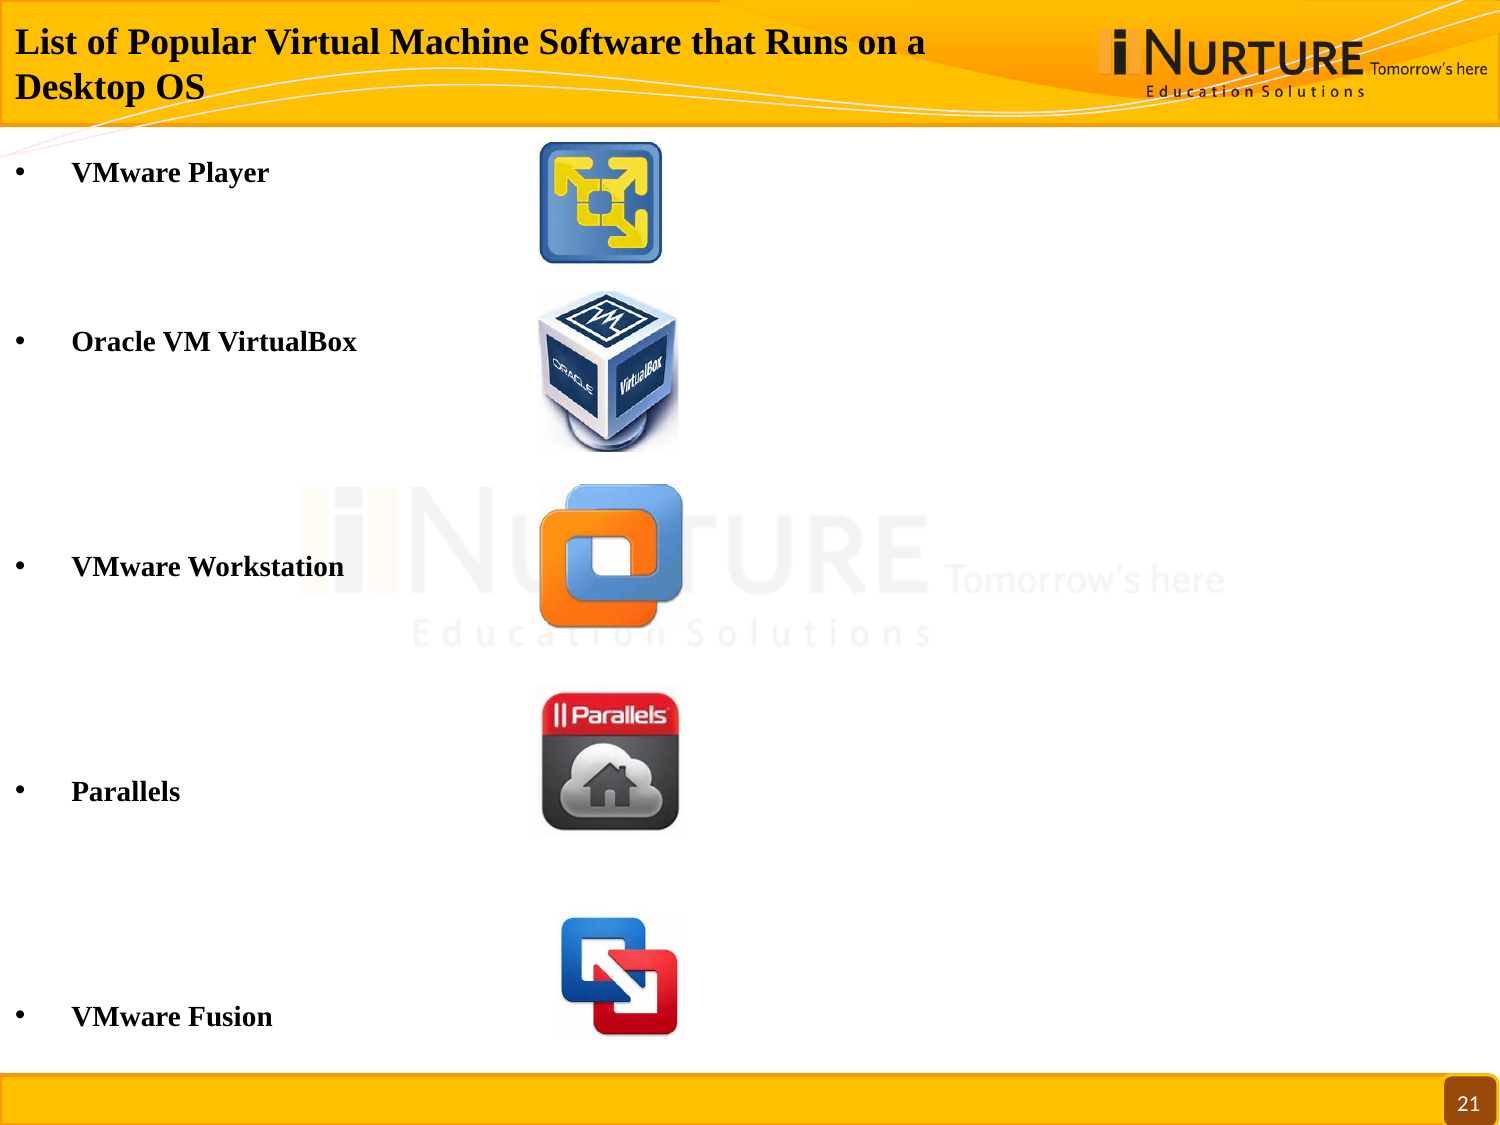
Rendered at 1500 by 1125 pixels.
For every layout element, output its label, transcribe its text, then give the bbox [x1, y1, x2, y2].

picture [537, 141, 663, 265]
picture [537, 290, 679, 453]
text_box [0, 0, 1500, 75]
picture [534, 683, 685, 835]
picture [1099, 75, 1487, 97]
picture [555, 911, 684, 1040]
list VMware Player Oracle VM VirtualBox VMware Workstation Parallels VMware Fusion [0, 137, 1291, 1079]
text_box List of Popular Virtual Machine Software that Runs on a Desktop OS [0, 10, 1025, 115]
slide_number 21 [1438, 1078, 1499, 1125]
picture [539, 484, 684, 629]
